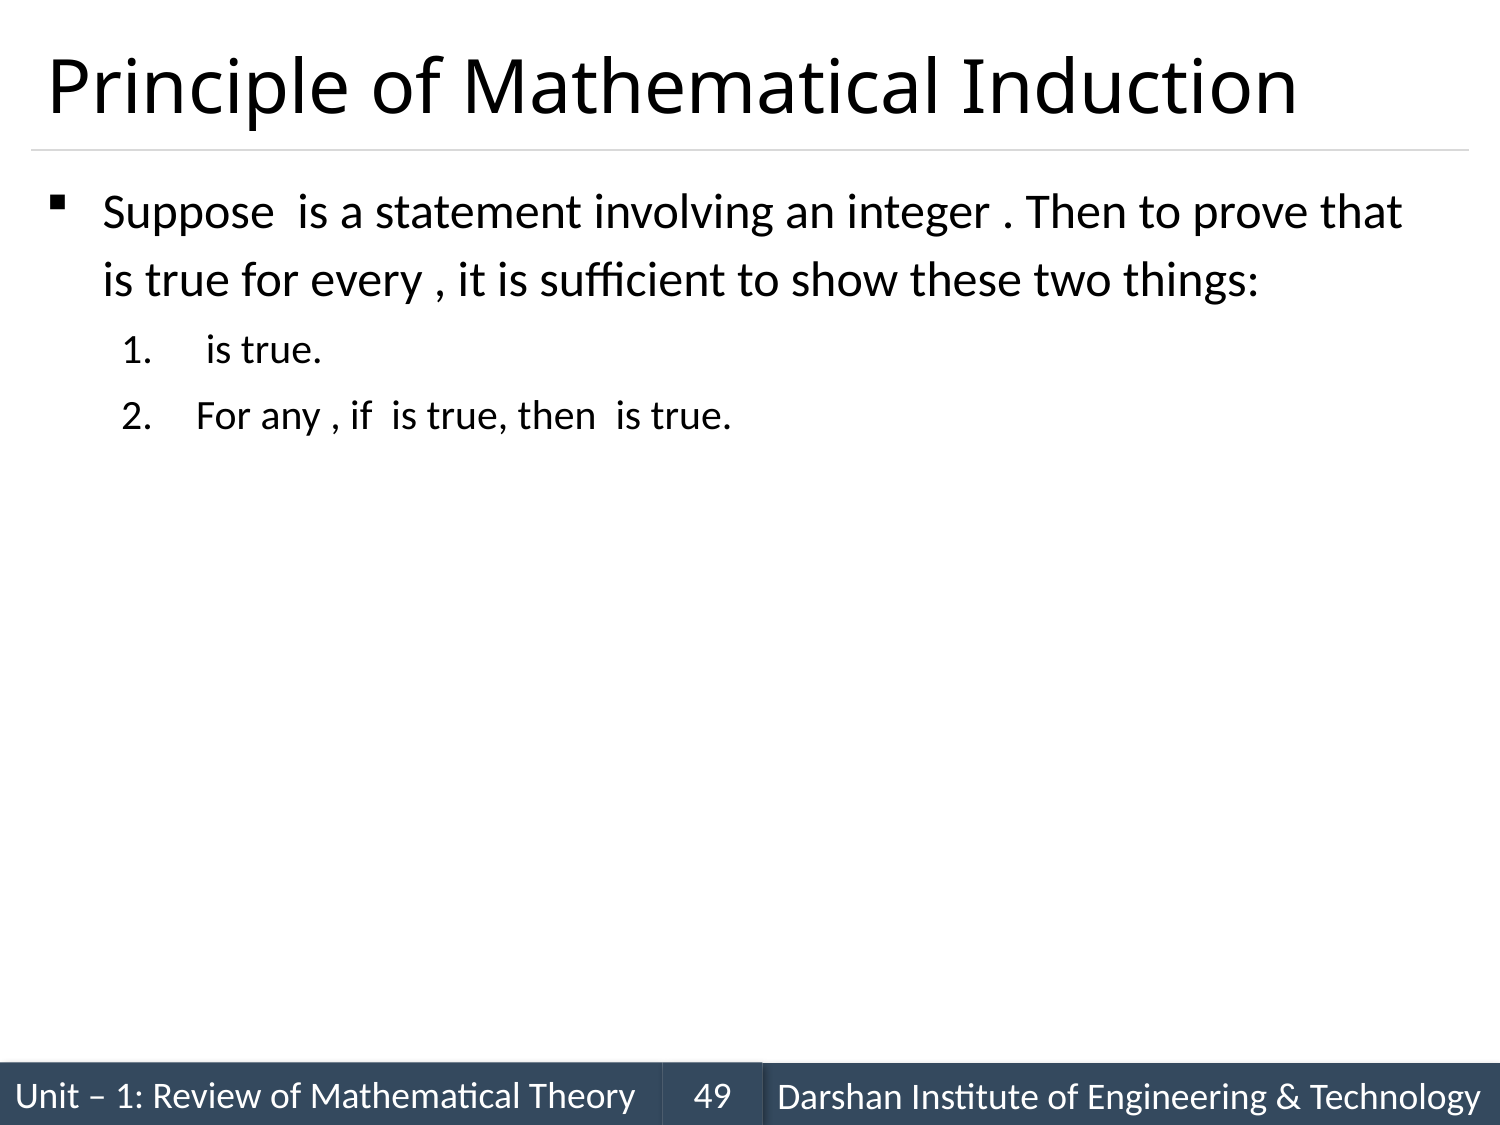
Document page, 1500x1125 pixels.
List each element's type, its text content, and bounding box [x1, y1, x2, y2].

title Principle of Mathematical Induction [31, 17, 1469, 150]
